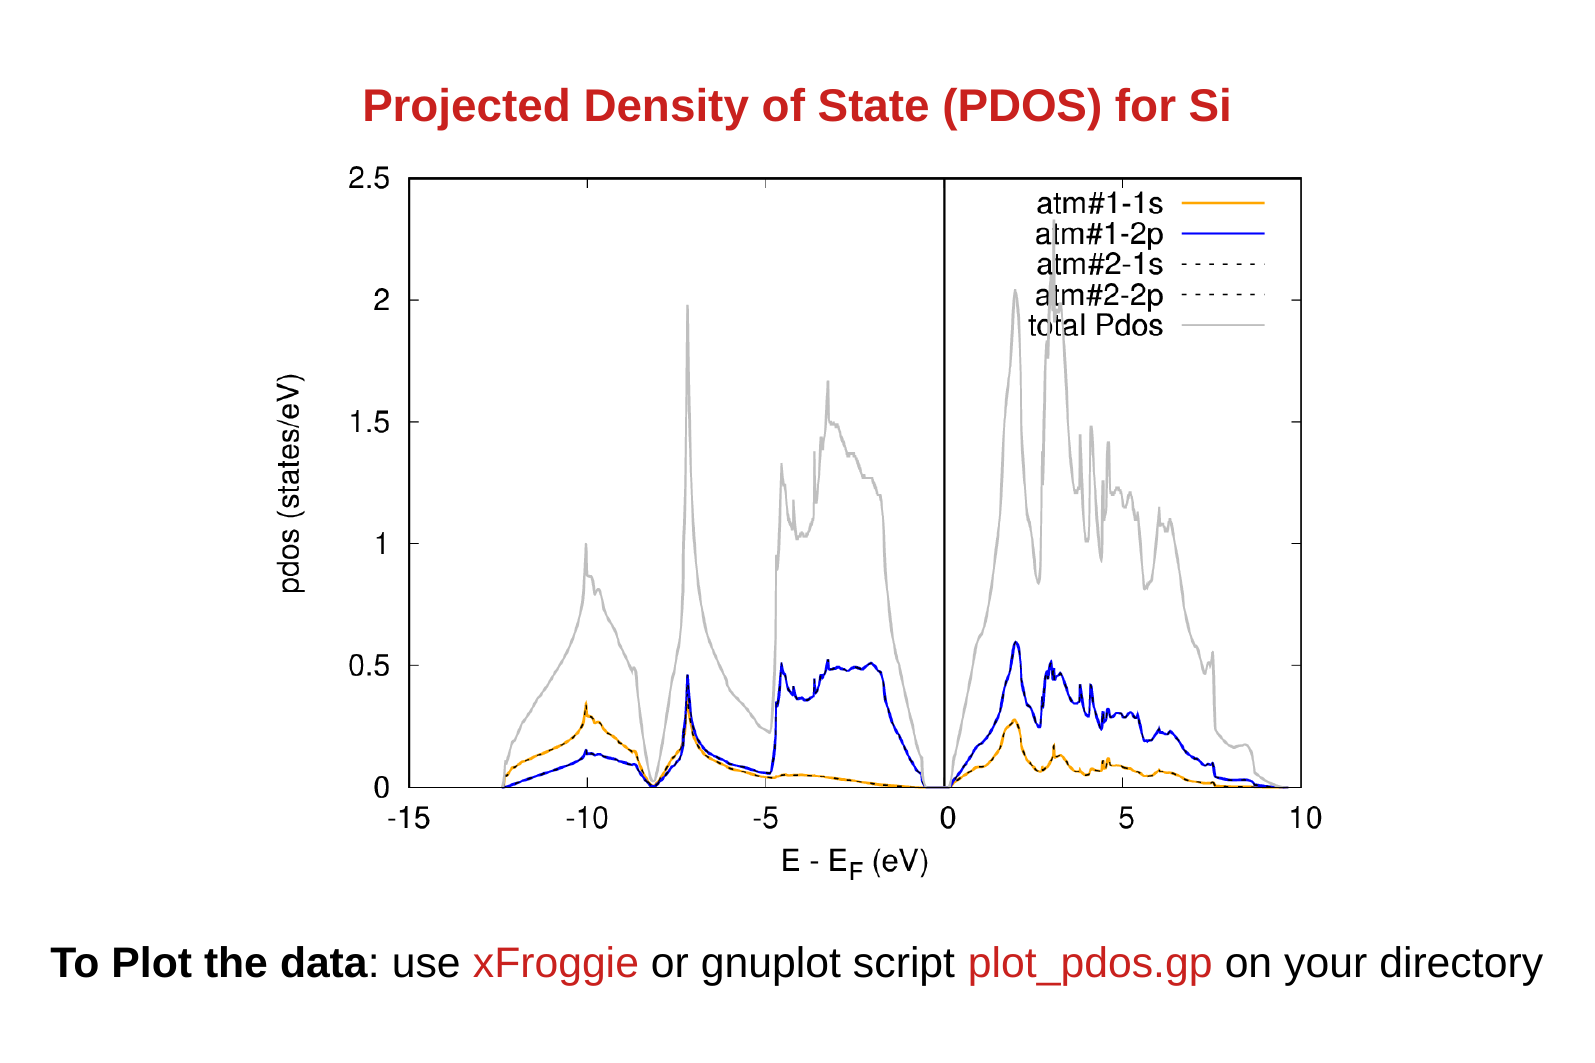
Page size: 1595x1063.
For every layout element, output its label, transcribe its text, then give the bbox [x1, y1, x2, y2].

text_box Projected Density of State (PDOS) for Si [207, 67, 1388, 144]
picture [271, 154, 1323, 883]
text_box To Plot the data: use xFroggie or gnuplot script plot_pdos.gp on your directory [35, 927, 1560, 990]
